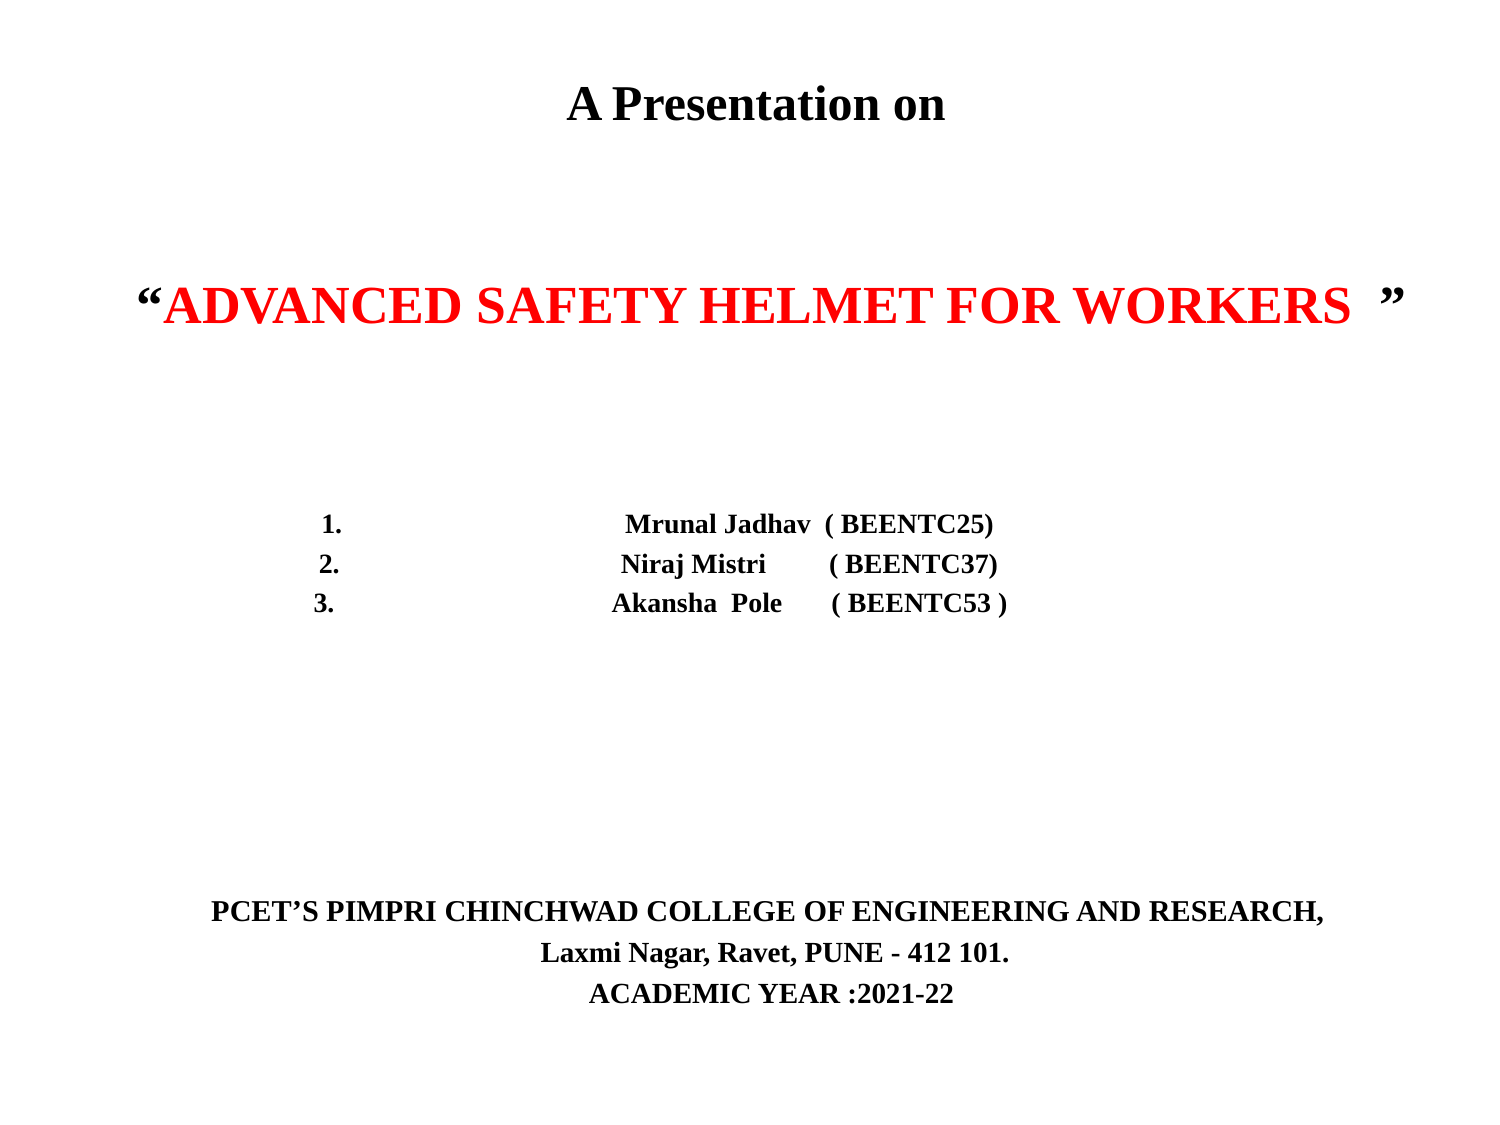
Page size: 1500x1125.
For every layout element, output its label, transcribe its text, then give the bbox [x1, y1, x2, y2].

list “ADVANCED SAFETY HELMET FOR WORKERS ” Mrunal Jadhav ( BEENTC25) Niraj Mistri ( BEENTC37) Akansha Pole ( BEENTC53 ) PCET’S PIMPRI CHINCHWAD COLLEGE OF ENGINEERING AND RESEARCH, Laxmi Nagar, Ravet, PUNE - 412 101. ACADEMIC YEAR :2021-22 [92, 187, 1450, 1038]
title A Presentation on [99, 50, 1413, 187]
